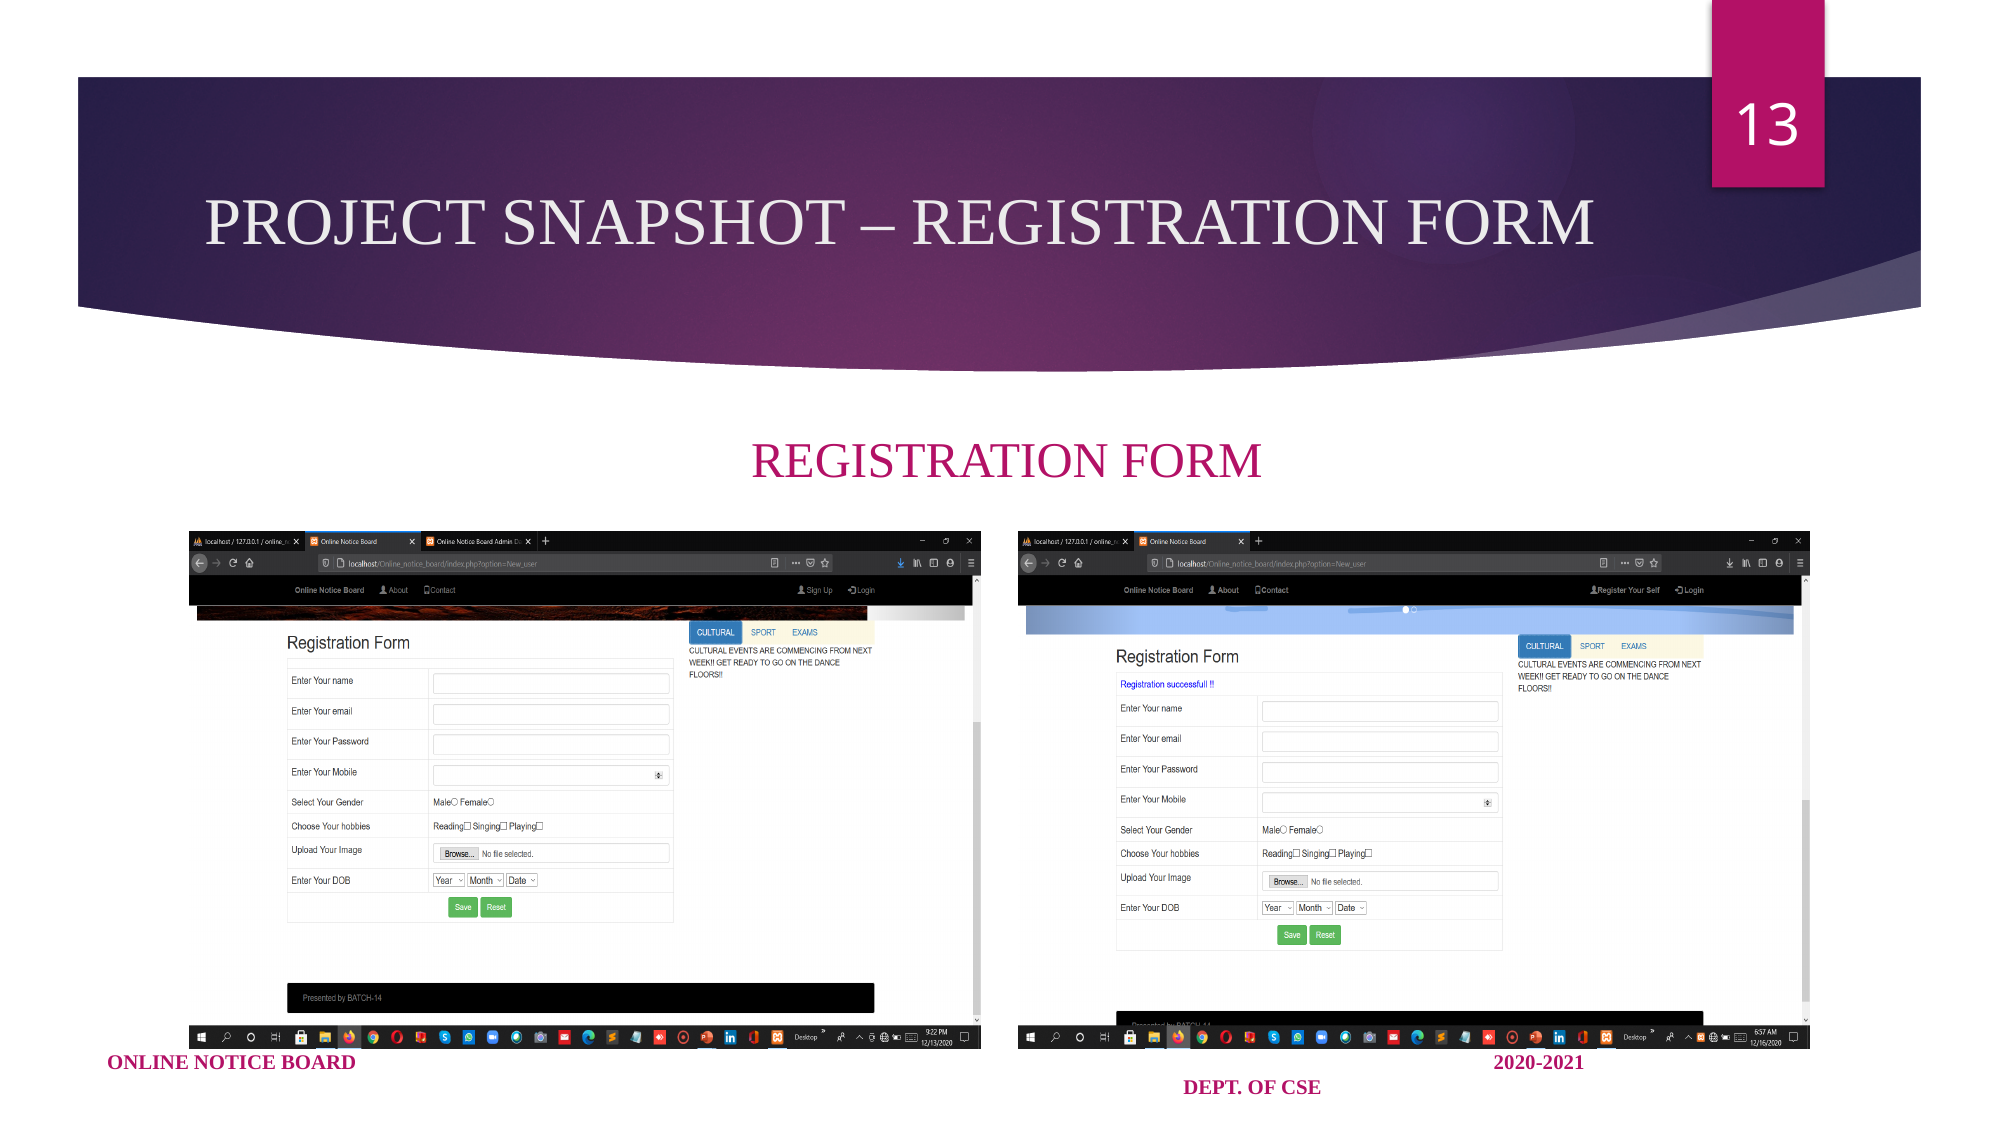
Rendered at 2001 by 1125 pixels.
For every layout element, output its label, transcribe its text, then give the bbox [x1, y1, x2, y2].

footer ONLINE NOTICE BOARD 2020-2021 DEPT. OF CSE [92, 1048, 1940, 1099]
slide_number 13 [1698, 48, 1836, 175]
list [1018, 531, 1811, 1049]
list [189, 531, 982, 1049]
title PROJECT SNAPSHOT – REGISTRATION FORM [189, 159, 1627, 276]
list REGISTRATION FORM [189, 400, 1825, 496]
